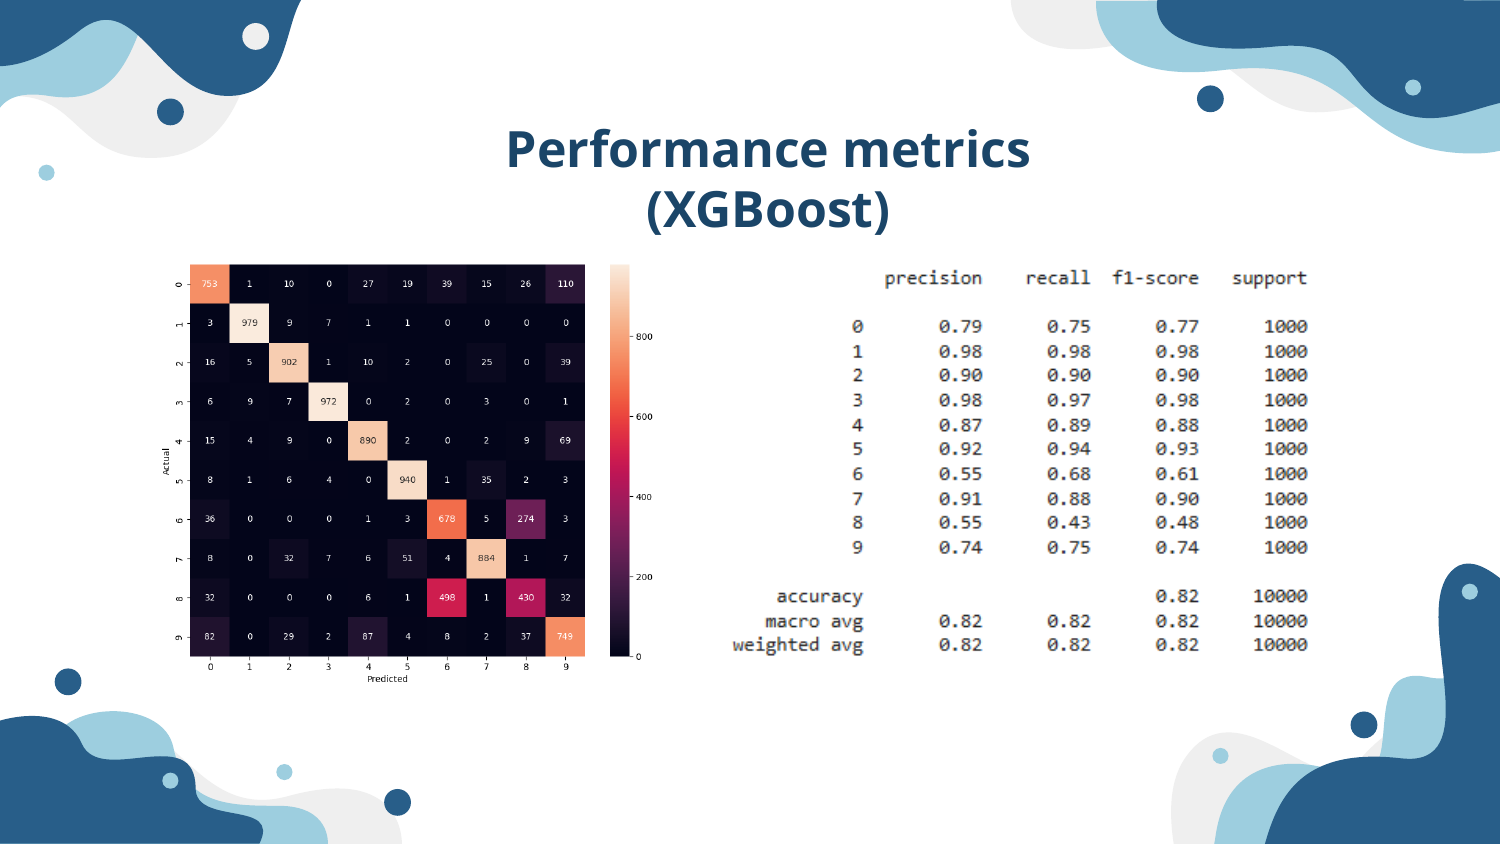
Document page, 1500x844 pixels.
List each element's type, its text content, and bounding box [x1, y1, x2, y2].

picture [725, 264, 1344, 684]
picture [156, 258, 658, 691]
title Performance metrics (XGBoost) [436, 136, 1101, 219]
